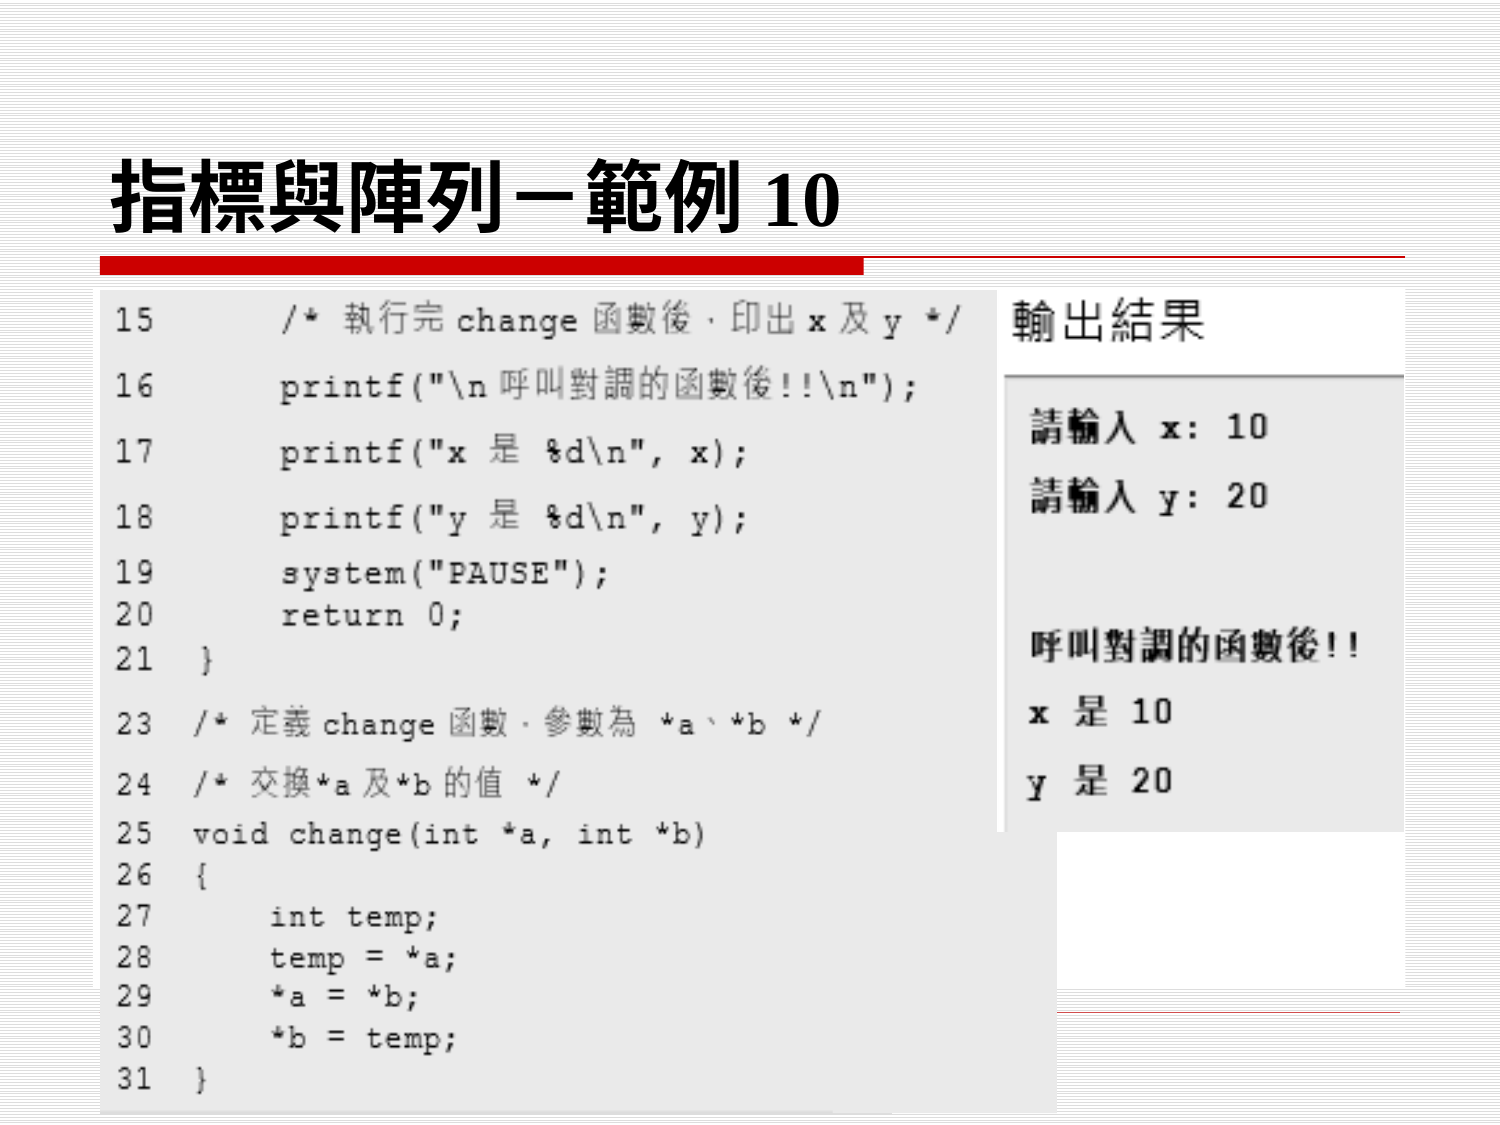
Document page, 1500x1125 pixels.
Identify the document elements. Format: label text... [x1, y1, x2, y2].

list [92, 287, 1406, 988]
title 指標與陣列－範例10 [94, 50, 1407, 250]
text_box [99, 290, 1058, 1114]
picture [997, 290, 1404, 832]
